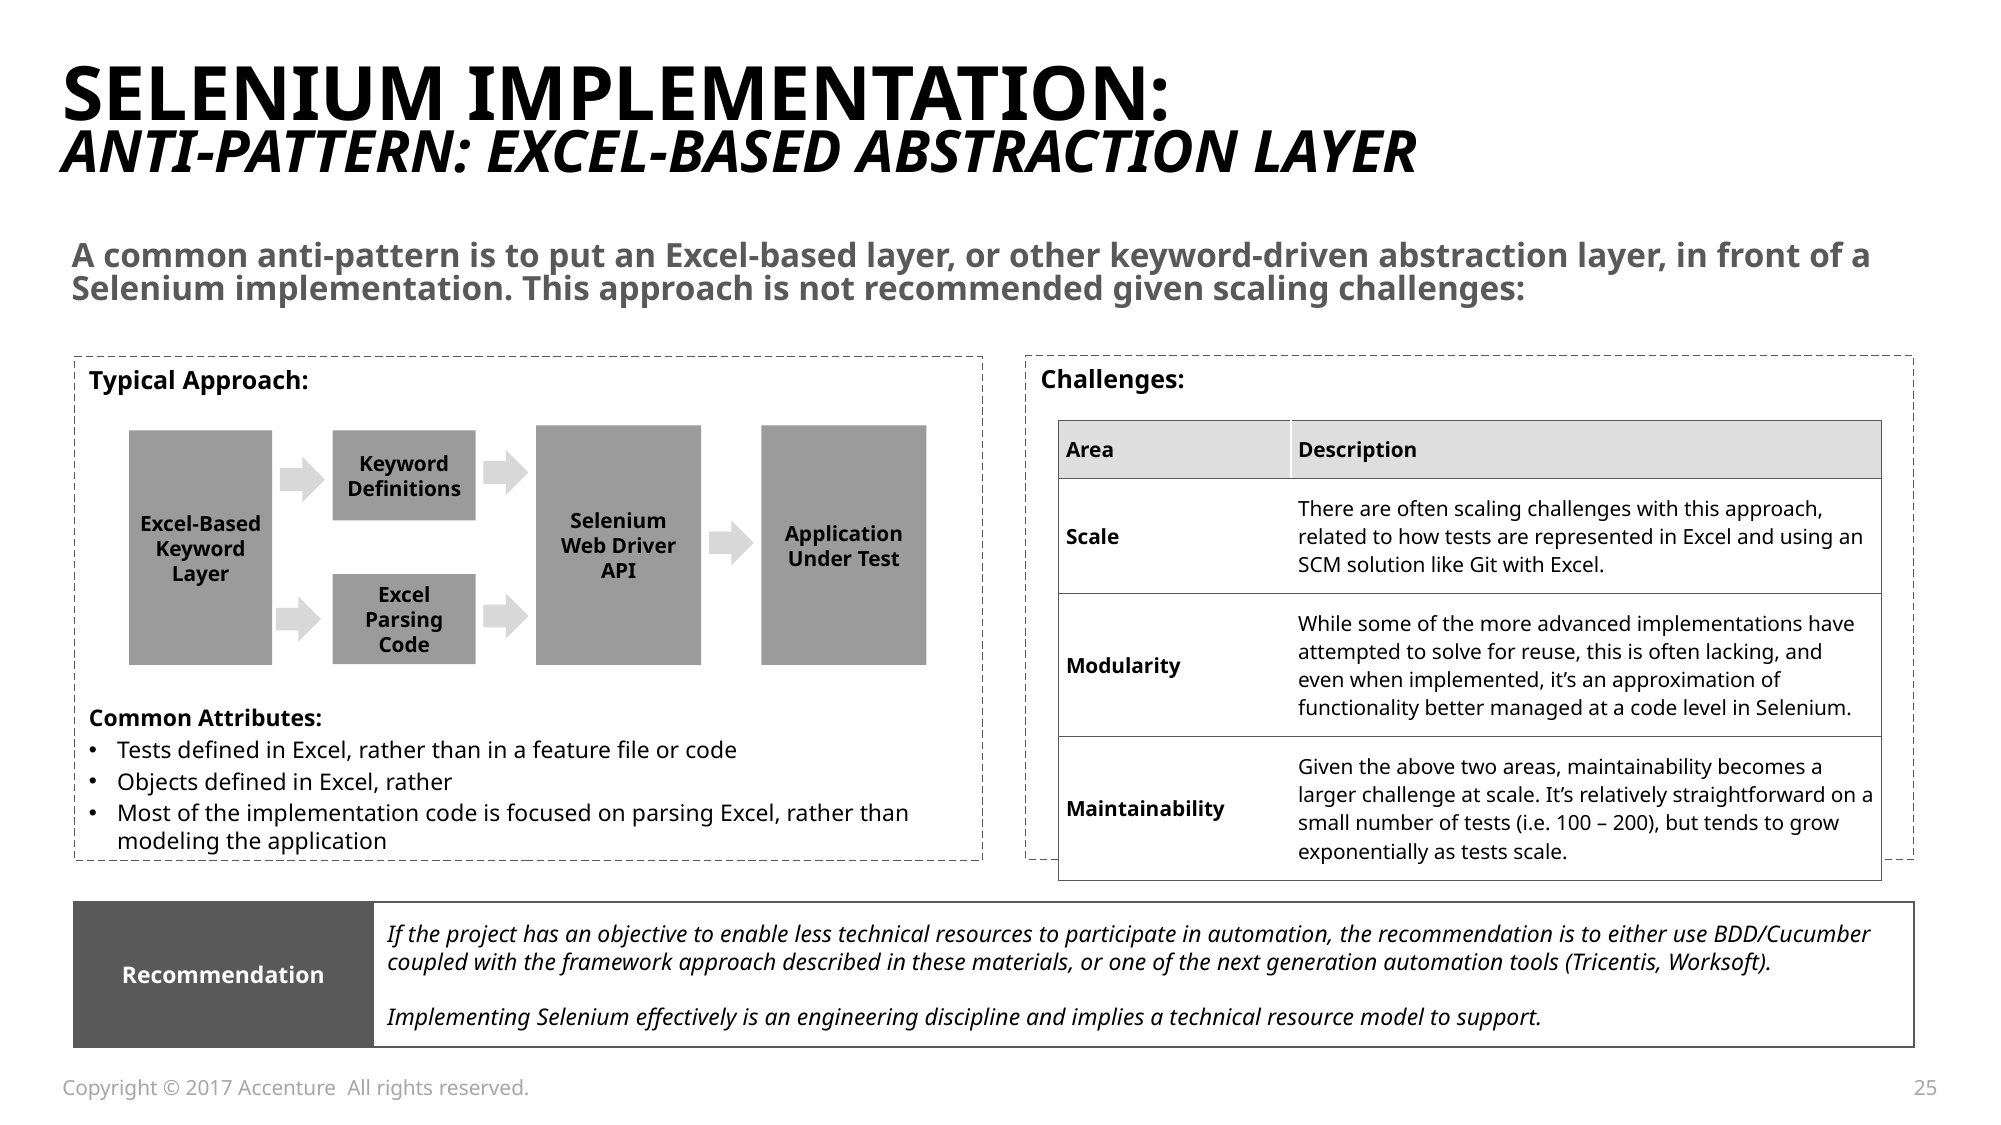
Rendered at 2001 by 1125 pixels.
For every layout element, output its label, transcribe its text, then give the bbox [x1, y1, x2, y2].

text_box Selenium Web Driver API [535, 424, 702, 666]
text_box [707, 517, 756, 568]
text_box Challenges: [1025, 355, 1914, 860]
table_cell There are often scaling challenges with this approach, related to how tests are represented in Excel and using an SCM solution like Git with Excel. [1292, 479, 1881, 593]
text_box Excel-Based Keyword Layer [128, 429, 273, 666]
text_box Application Under Test [760, 424, 927, 666]
table_cell Scale [1059, 479, 1290, 593]
table_cell While some of the more advanced implementations have attempted to solve for reuse, this is often lacking, and even when implemented, it’s an approximation of functionality better managed at a code level in Selenium. [1292, 594, 1881, 736]
list A common anti-pattern is to put an Excel-based layer, or other keyword-driven abstraction layer, in front of a Selenium implementation. This approach is not recommended given scaling challenges: [62, 224, 1914, 320]
table_cell Maintainability [1059, 737, 1290, 880]
title Selenium Implementation: Anti-Pattern: Excel-Based Abstraction Layer [62, 62, 1914, 224]
text_box If the project has an objective to enable less technical resources to participate in automation, the recommendation is to either use BDD/Cucumber coupled with the framework approach described in these materials, or one of the next generation automation tools (Tricentis, Worksoft). Implementing Selenium effectively is an engineering discipline and implies a technical resource model to support. [371, 901, 1915, 1048]
table_cell Modularity [1059, 594, 1290, 736]
slide_number 25 [1887, 1069, 1938, 1104]
text_box [278, 454, 327, 505]
text_box Keyword Definitions [332, 429, 477, 521]
text_box Excel Parsing Code [332, 573, 477, 665]
table_header Description [1292, 421, 1881, 478]
footer Copyright © 2017 Accenture All rights reserved. [62, 1069, 1000, 1104]
text_box Typical Approach: Common Attributes: Tests defined in Excel, rather than in a feature file or code Objects defined in Excel, rather Most of the implementation code is focused on parsing Excel, rather than modeling the application [74, 356, 983, 861]
table_cell Given the above two areas, maintainability becomes a larger challenge at scale. It’s relatively straightforward on a small number of tests (i.e. 100 – 200), but tends to grow exponentially as tests scale. [1292, 737, 1881, 880]
text_box Recommendation [73, 901, 371, 1048]
text_box [274, 594, 323, 645]
text_box [482, 447, 530, 498]
table_header Area [1059, 421, 1290, 478]
text_box [482, 590, 530, 642]
